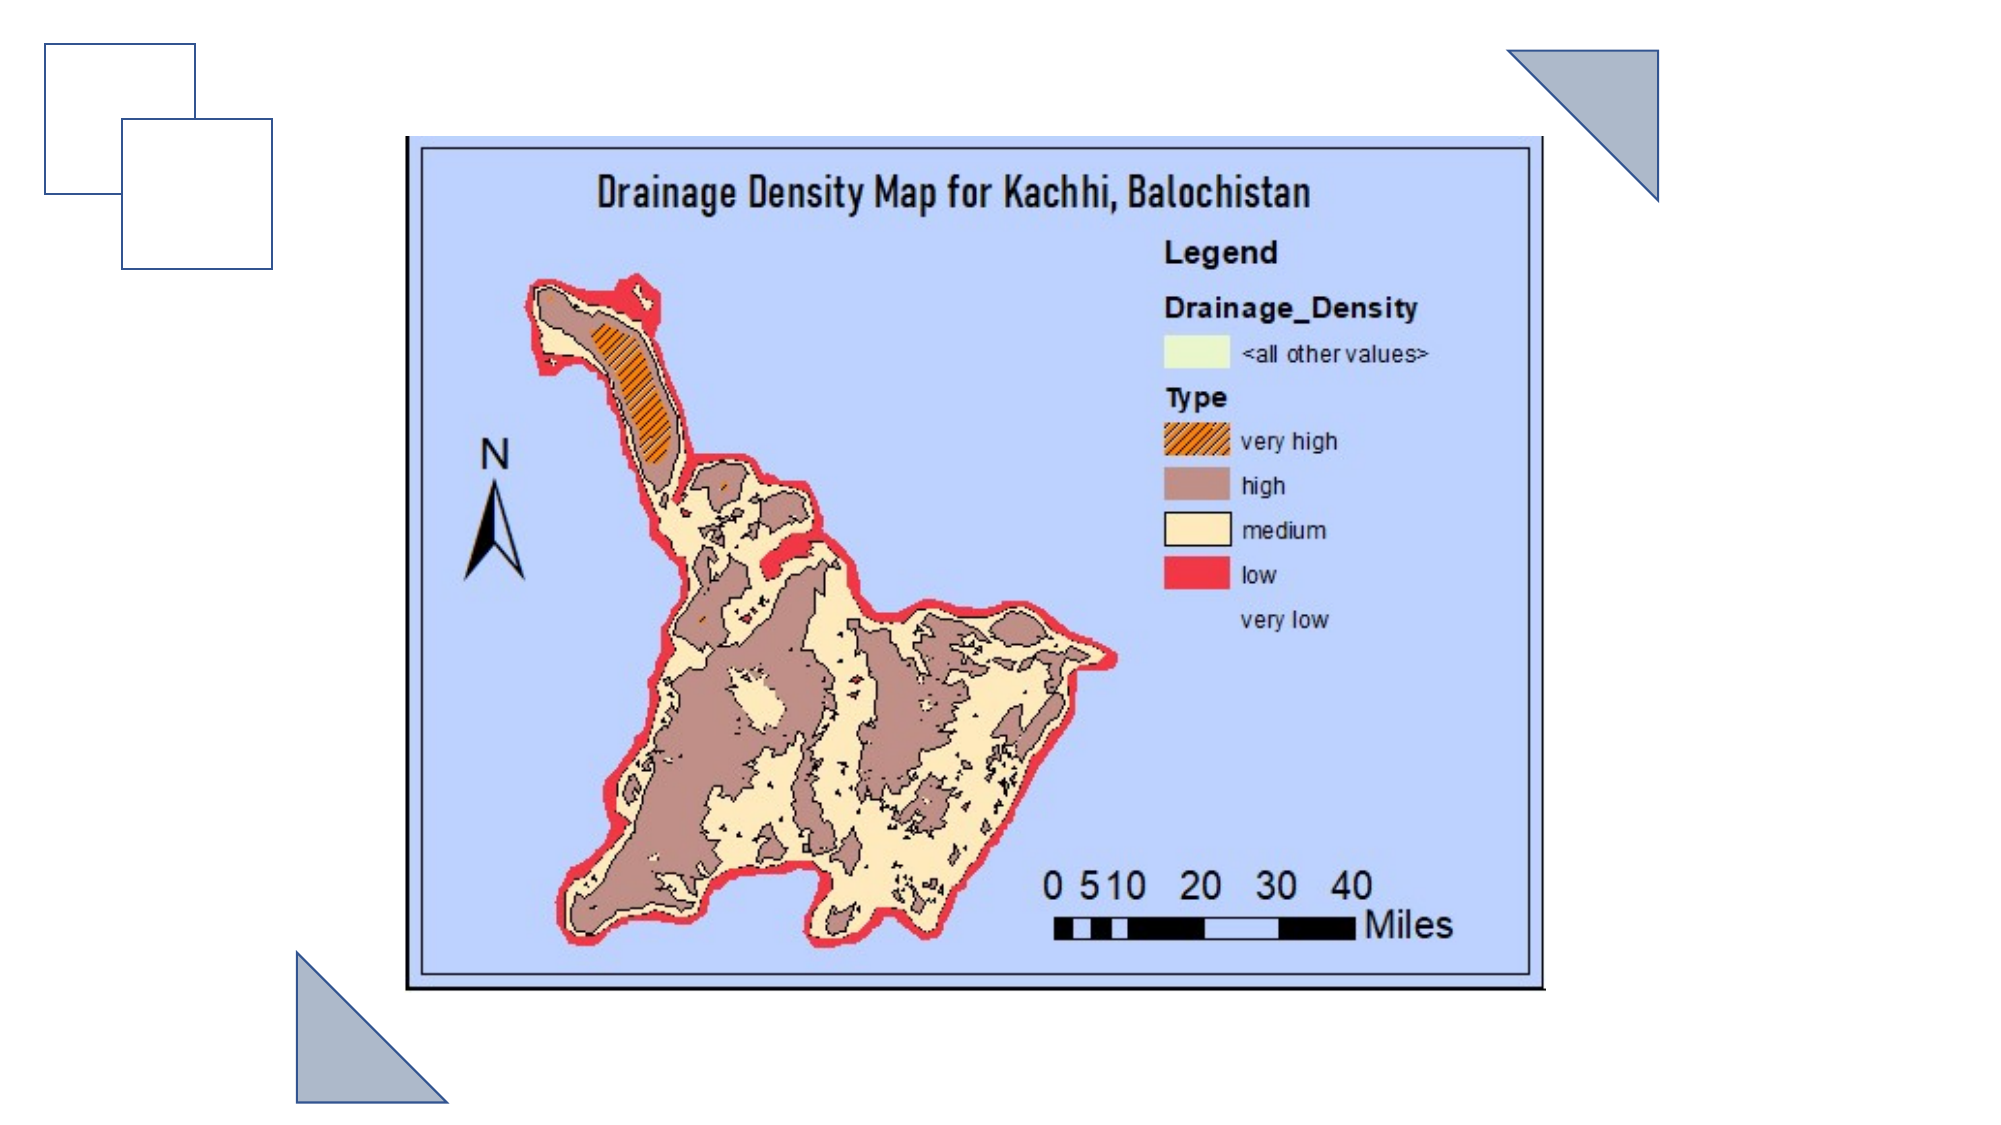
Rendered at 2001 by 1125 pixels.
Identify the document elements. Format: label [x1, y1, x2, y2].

text_box [121, 118, 273, 270]
list [404, 136, 1546, 993]
text_box [1505, 49, 1660, 204]
text_box [44, 43, 196, 195]
text_box [295, 950, 450, 1104]
